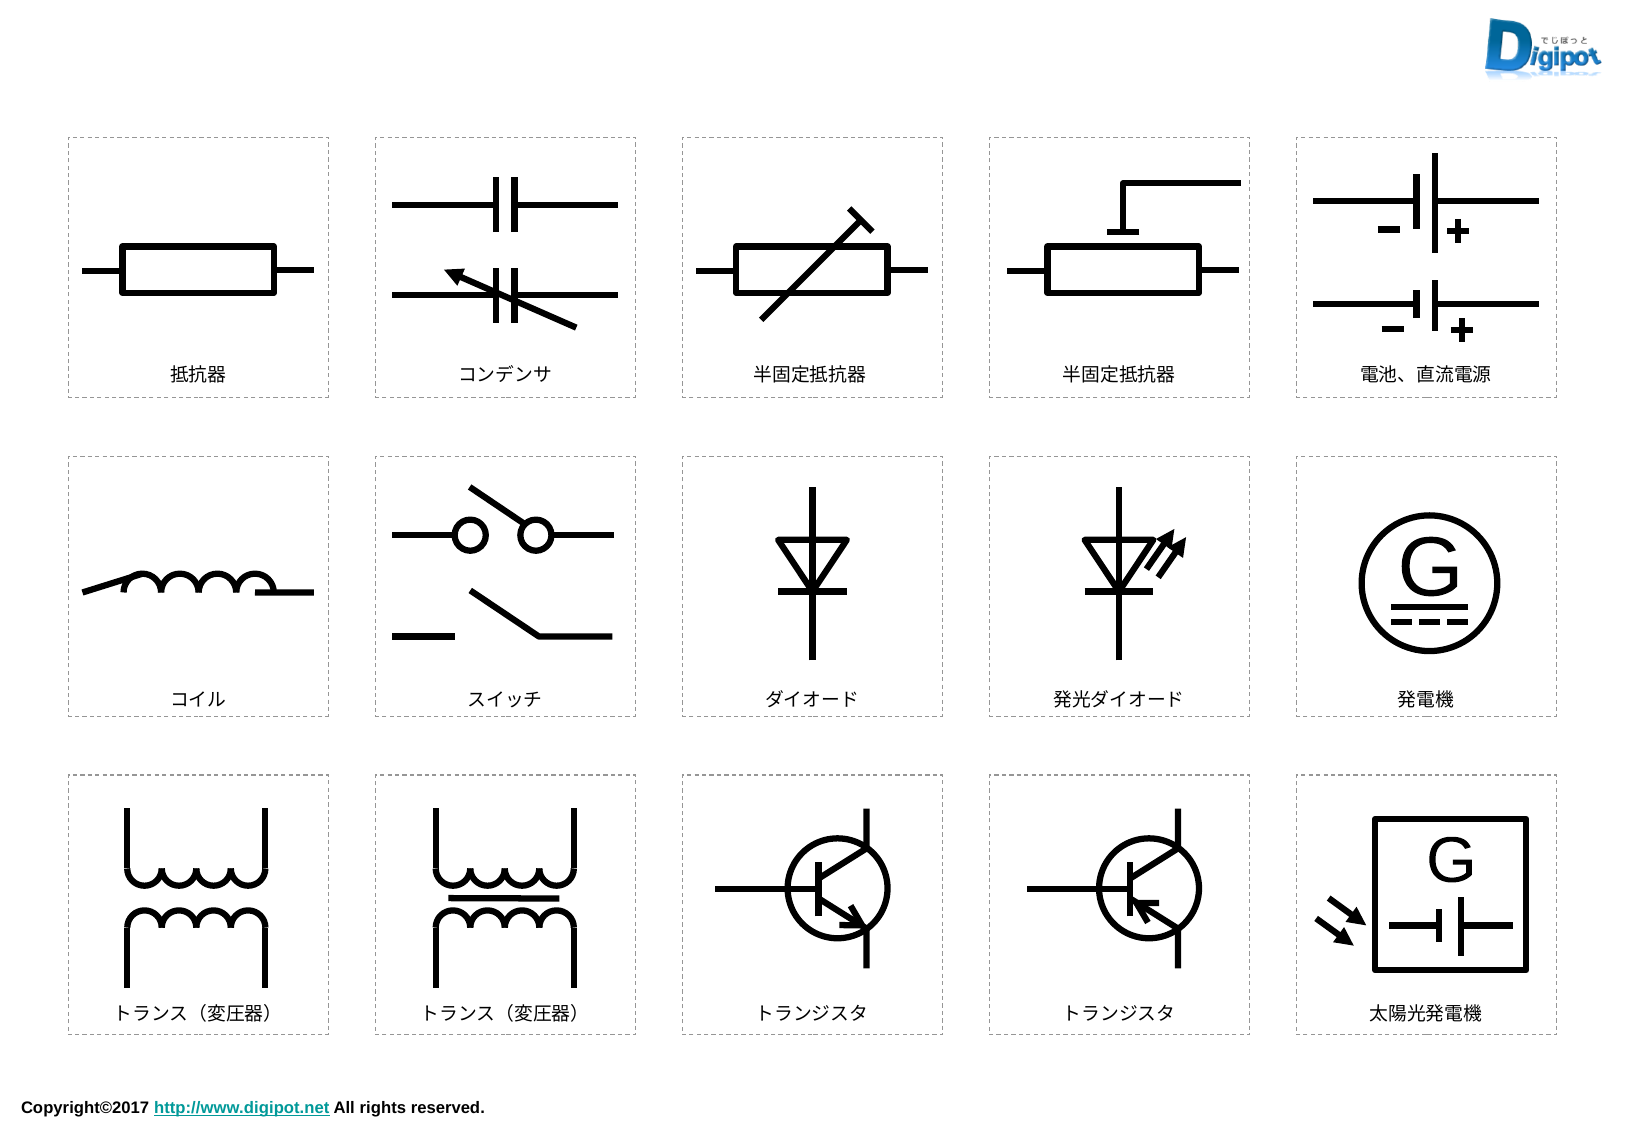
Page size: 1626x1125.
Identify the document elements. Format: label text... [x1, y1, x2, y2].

text_box スイッチ [376, 680, 634, 718]
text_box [126, 807, 266, 989]
text_box 電池、直流電源 [1297, 355, 1554, 394]
text_box 太陽光発電機 [1297, 994, 1554, 1032]
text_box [1315, 818, 1527, 971]
text_box 半固定抵抗器 [683, 355, 941, 394]
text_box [82, 573, 314, 593]
text_box 発光ダイオード [990, 680, 1248, 718]
text_box ダイオード [683, 680, 941, 718]
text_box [1007, 182, 1241, 294]
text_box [695, 246, 928, 294]
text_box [82, 246, 314, 294]
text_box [1312, 279, 1539, 331]
picture [1485, 18, 1602, 82]
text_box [435, 807, 574, 989]
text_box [1312, 152, 1539, 253]
text_box トランス（変圧器） [376, 994, 634, 1032]
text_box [392, 177, 618, 233]
text_box トランジスタ [990, 994, 1248, 1032]
text_box 抵抗器 [69, 355, 327, 394]
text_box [1084, 486, 1187, 661]
text_box コンデンサ [376, 355, 634, 394]
text_box コイル [69, 680, 327, 718]
text_box トランジスタ [683, 994, 941, 1032]
text_box トランス（変圧器） [69, 994, 327, 1032]
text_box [777, 486, 848, 661]
text_box 発電機 [1297, 680, 1554, 718]
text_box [392, 267, 618, 328]
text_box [1446, 218, 1470, 243]
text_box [392, 486, 615, 551]
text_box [714, 808, 888, 969]
text_box 半固定抵抗器 [990, 355, 1248, 394]
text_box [1450, 318, 1474, 343]
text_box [1026, 808, 1200, 969]
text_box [392, 590, 613, 637]
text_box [1361, 515, 1498, 652]
